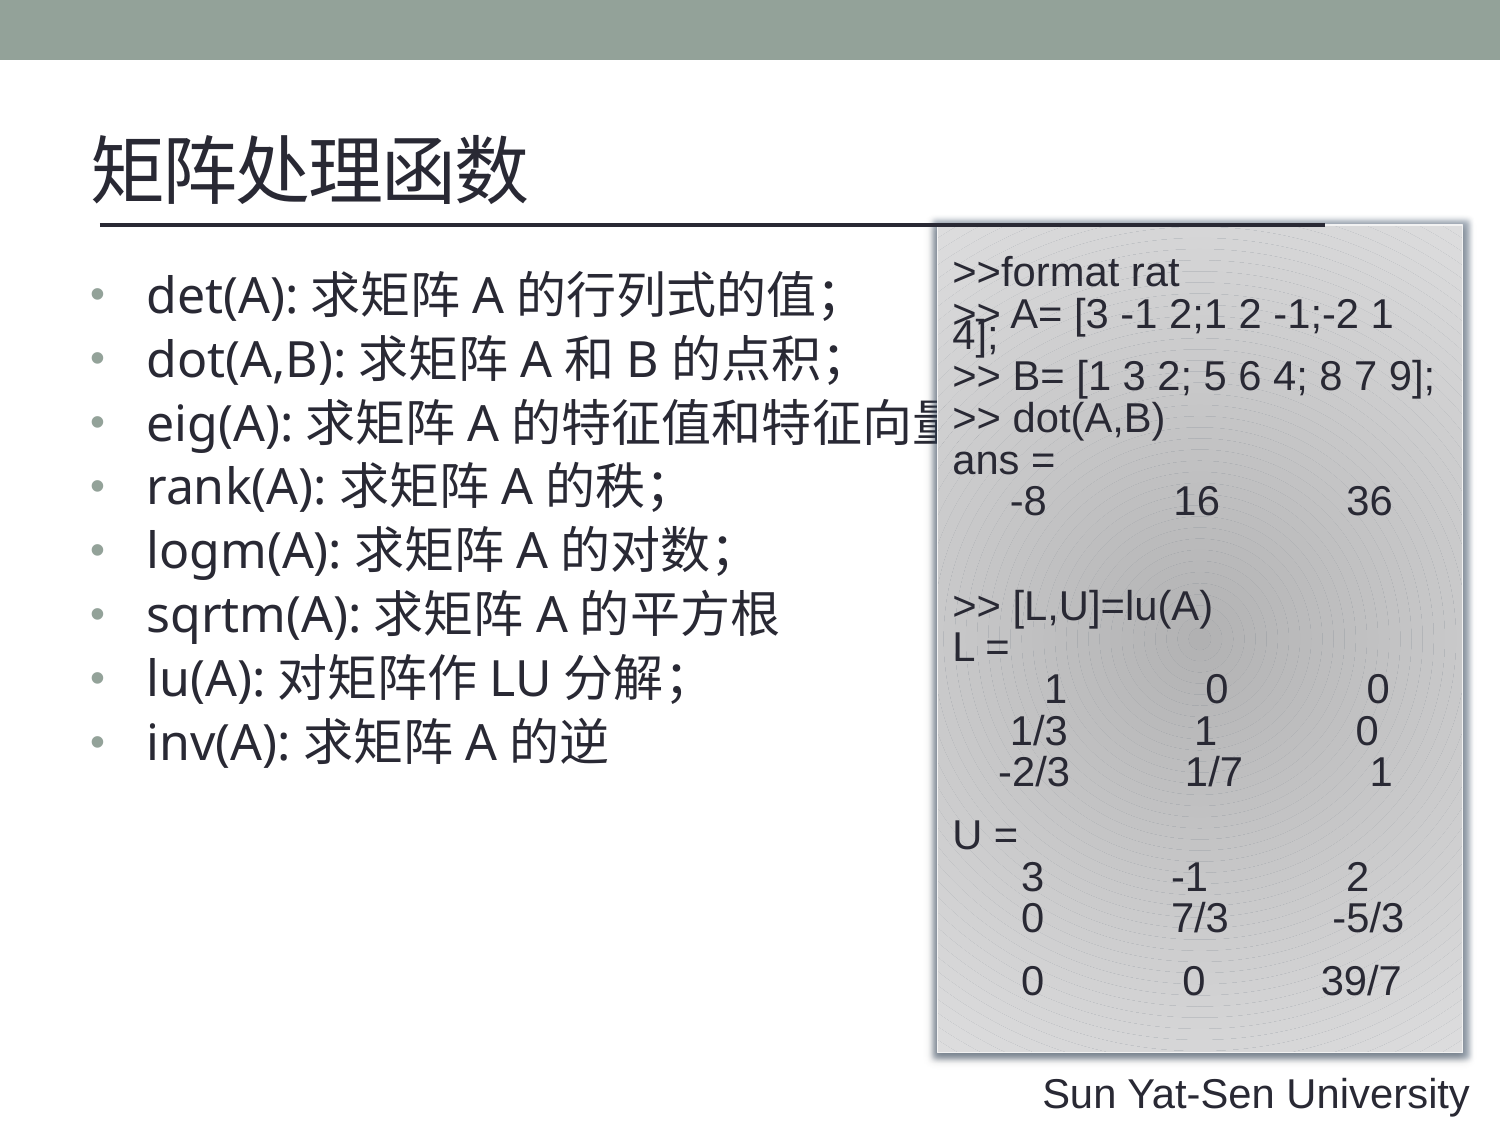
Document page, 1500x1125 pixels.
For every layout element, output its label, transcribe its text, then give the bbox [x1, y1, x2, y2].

title 矩阵处理函数 [75, 87, 1425, 250]
text_box >>format rat >> A= [3 -1 2;1 2 -1;-2 1 4]; >> B= [1 3 2; 5 6 4; 8 7 9]; >> dot(A,B) ans = -8 16 36 >> [L,U]=lu(A) L = 1 0 0 1/3 1 0 -2/3 1/7 1 U = 3 -1 2 0 7/3 -5/3 0 0 39/7 [937, 224, 1463, 1053]
list det(A):求矩阵A的行列式的值； dot(A,B):求矩阵A和B的点积； eig(A):求矩阵A的特征值和特征向量； rank(A):求矩阵A的秩； logm(A):求矩阵A的对数； sqrtm(A):求矩阵A的平方根 lu(A):对矩阵作LU分解； inv(A):求矩阵A的逆 [75, 262, 930, 1063]
